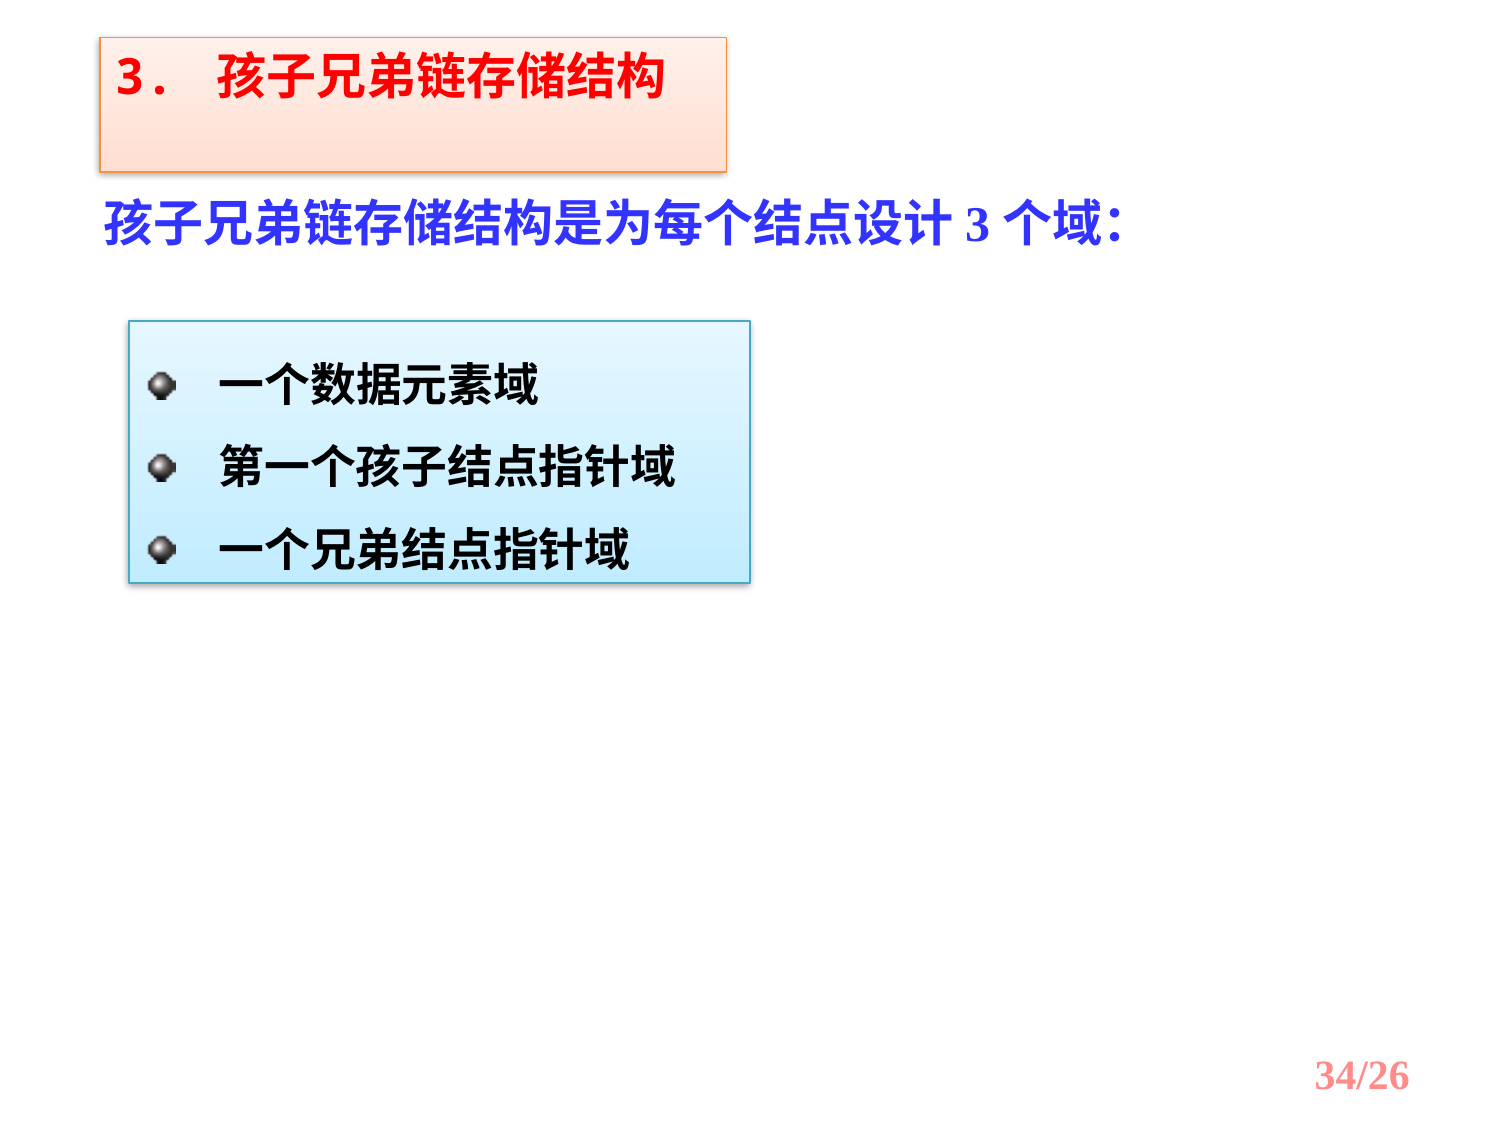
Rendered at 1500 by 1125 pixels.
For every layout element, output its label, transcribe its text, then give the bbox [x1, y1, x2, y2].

picture [143, 531, 176, 564]
slide_number 34 [1074, 1042, 1425, 1103]
picture [143, 367, 176, 400]
text_box 3. 孩子兄弟链存储结构 [99, 37, 727, 173]
text_box 孩子兄弟链存储结构是为每个结点设计3个域： [88, 184, 1184, 260]
picture [143, 449, 176, 482]
text_box 一个数据元素域 第一个孩子结点指针域 一个兄弟结点指针域 [128, 320, 751, 584]
